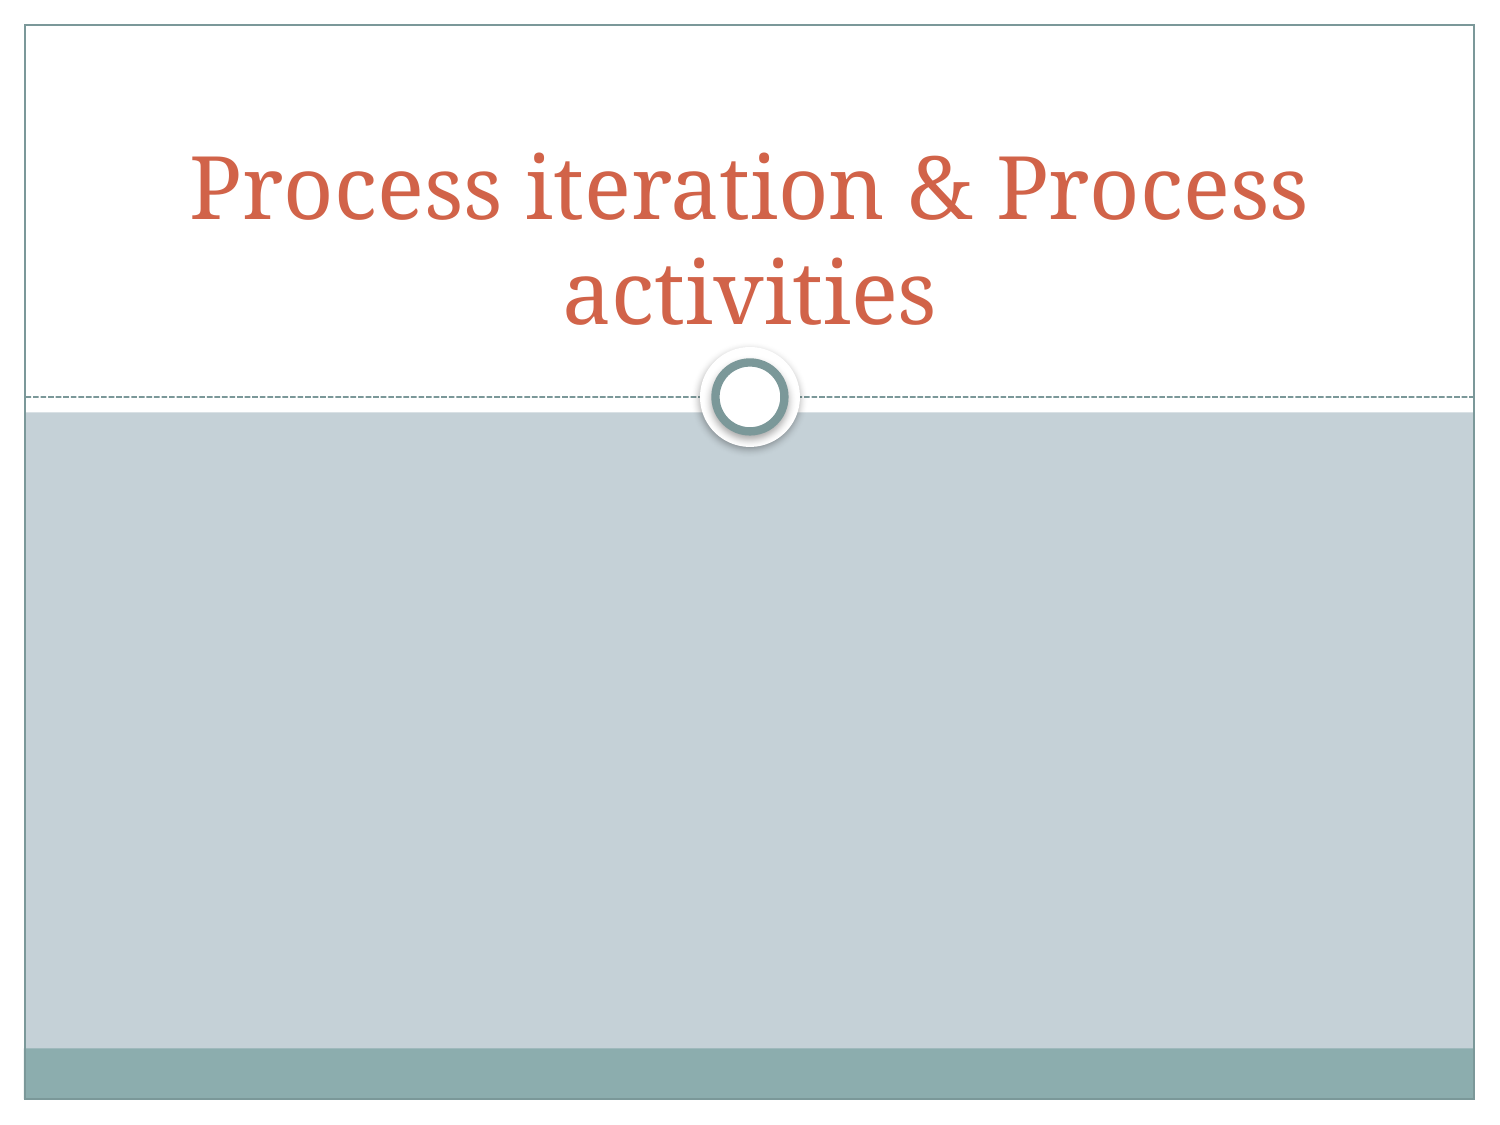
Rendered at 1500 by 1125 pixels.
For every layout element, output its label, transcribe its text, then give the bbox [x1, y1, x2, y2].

title Process iteration & Process activities [112, 62, 1388, 350]
